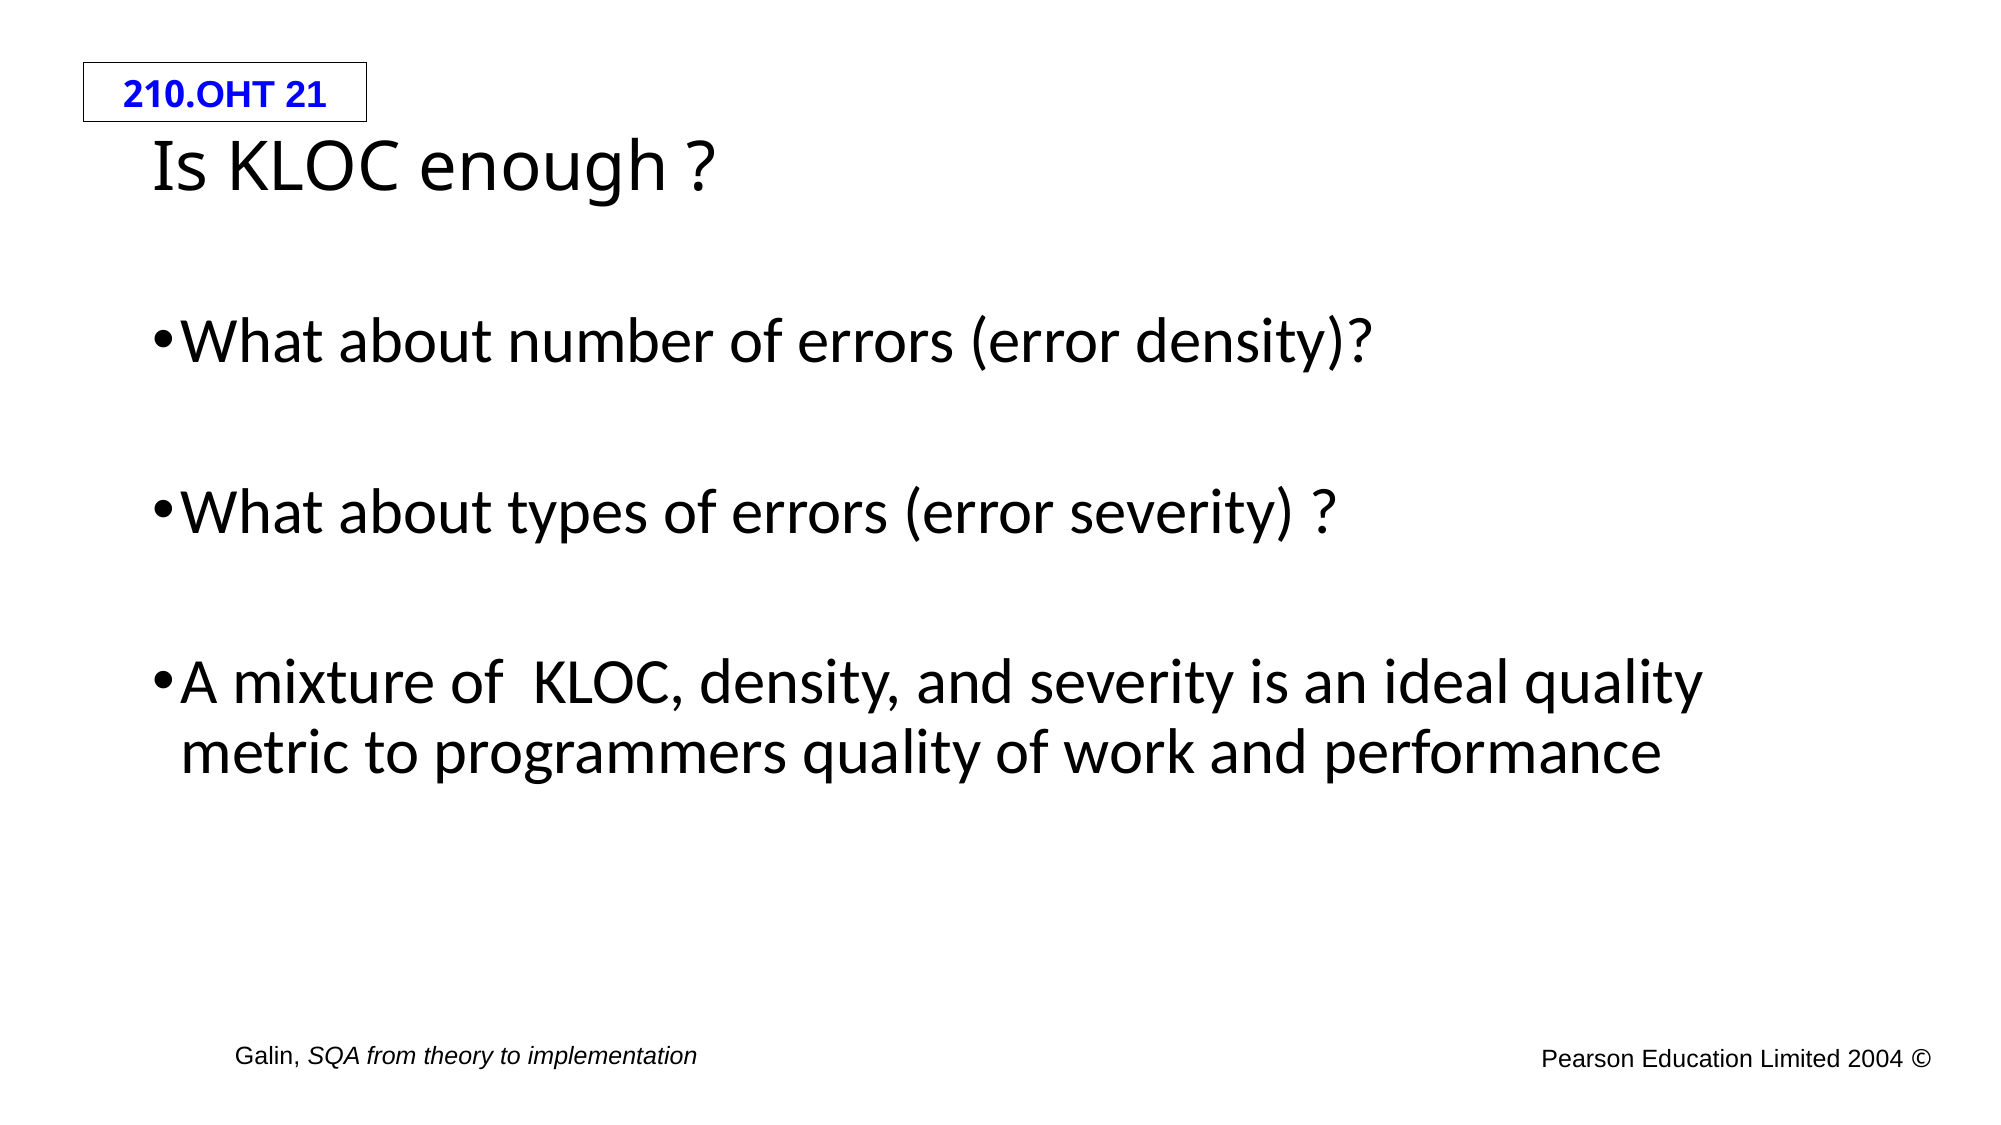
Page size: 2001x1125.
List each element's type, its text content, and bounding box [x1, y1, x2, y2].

title Is KLOC enough ? [137, 59, 1863, 278]
list What about number of errors (error density)? What about types of errors (error severity) ? A mixture of KLOC, density, and severity is an ideal quality metric to programmers quality of work and performance [137, 299, 1863, 1014]
